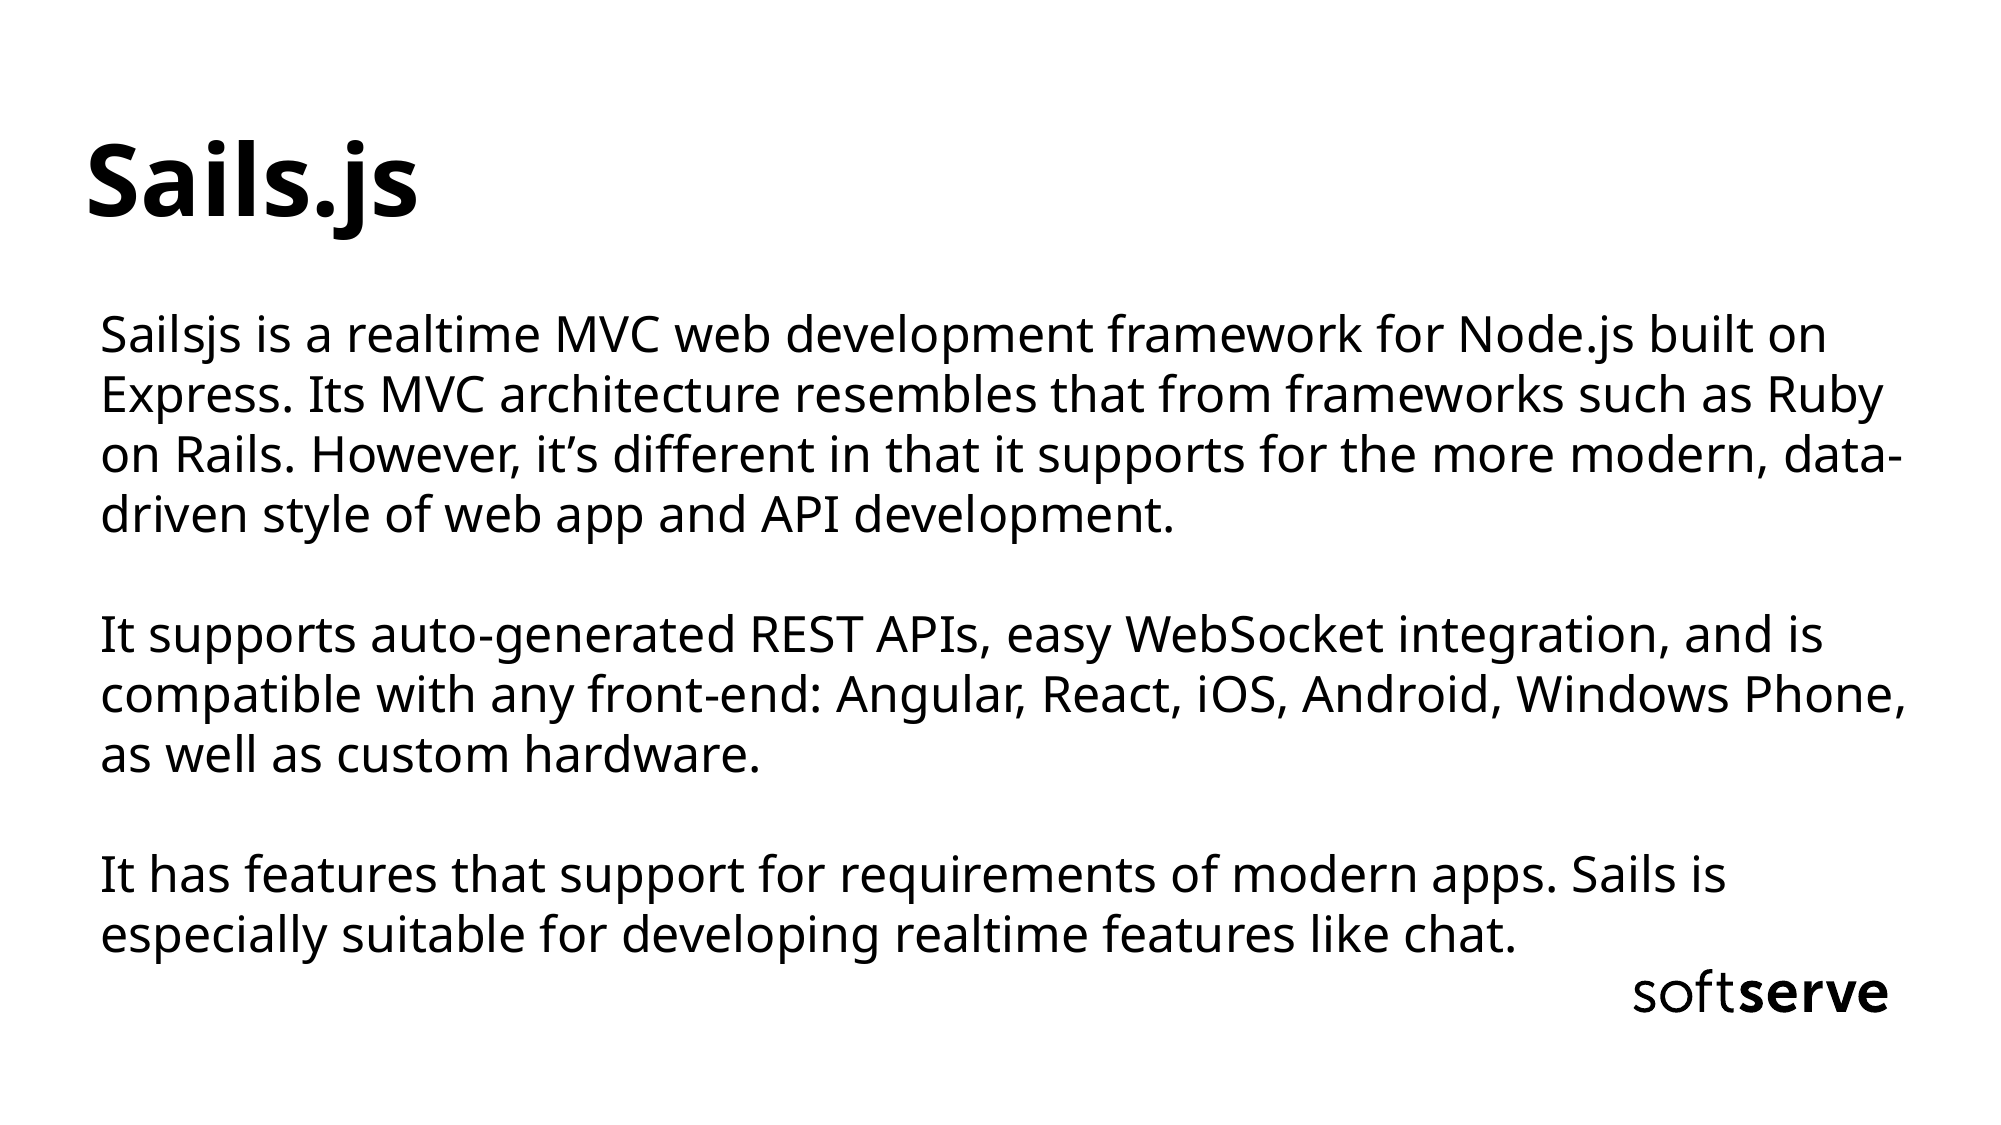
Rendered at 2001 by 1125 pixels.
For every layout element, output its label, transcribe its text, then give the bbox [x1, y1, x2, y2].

text_box Sails.js [85, 0, 1861, 282]
text_box Sailsjs is a realtime MVC web development framework for Node.js built on Express. Its MVC architecture resembles that from frameworks such as Ruby on Rails. However, it’s different in that it supports for the more modern, data-driven style of web app and API development. It supports auto-generated REST APIs, easy WebSocket integration, and is compatible with any front-end: Angular, React, iOS, Android, Windows Phone, as well as custom hardware. It has features that support for requirements of modern apps. Sails is especially suitable for developing realtime features like chat. [85, 294, 1939, 970]
